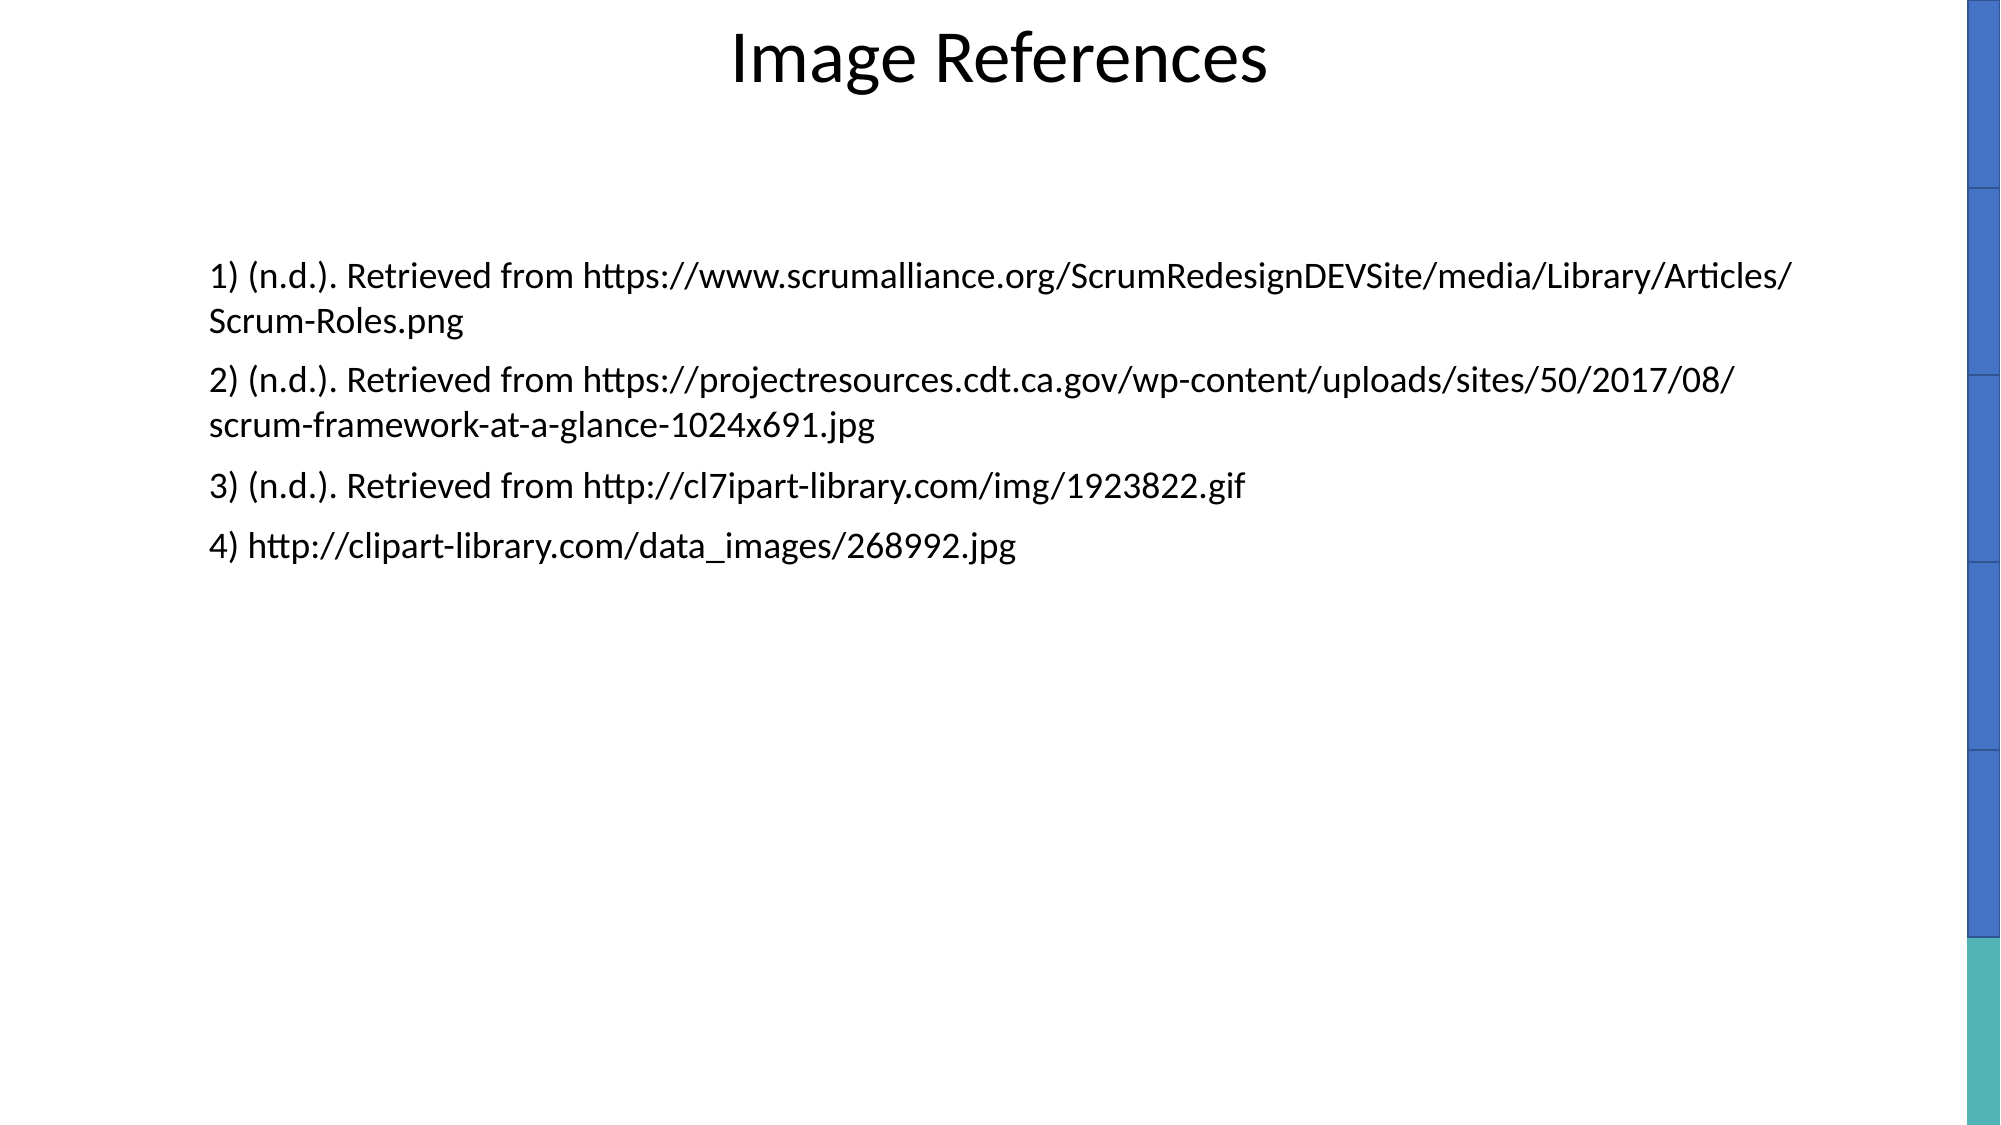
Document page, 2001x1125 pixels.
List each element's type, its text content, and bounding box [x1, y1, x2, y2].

text_box [1967, 105, 2000, 187]
text_box 3) (n.d.). Retrieved from http://cl7ipart-library.com/img/1923822.gif [194, 453, 1310, 559]
text_box Image References [0, 0, 2000, 105]
text_box [1967, 749, 2000, 938]
text_box 4) http://clipart-library.com/data_images/268992.jpg [194, 514, 1195, 574]
text_box [1967, 187, 2000, 374]
text_box [1967, 938, 2000, 1125]
text_box 1) (n.d.). Retrieved from https://www.scrumalliance.org/ScrumRedesignDEVSite/media/Library/Articles/Scrum-Roles.png [194, 243, 1843, 347]
text_box 2) (n.d.). Retrieved from https://projectresources.cdt.ca.gov/wp-content/uploads/sites/50/2017/08/scrum-framework-at-a-glance-1024x691.jpg [194, 347, 1843, 453]
text_box [1967, 374, 2000, 561]
text_box [1967, 561, 2000, 749]
